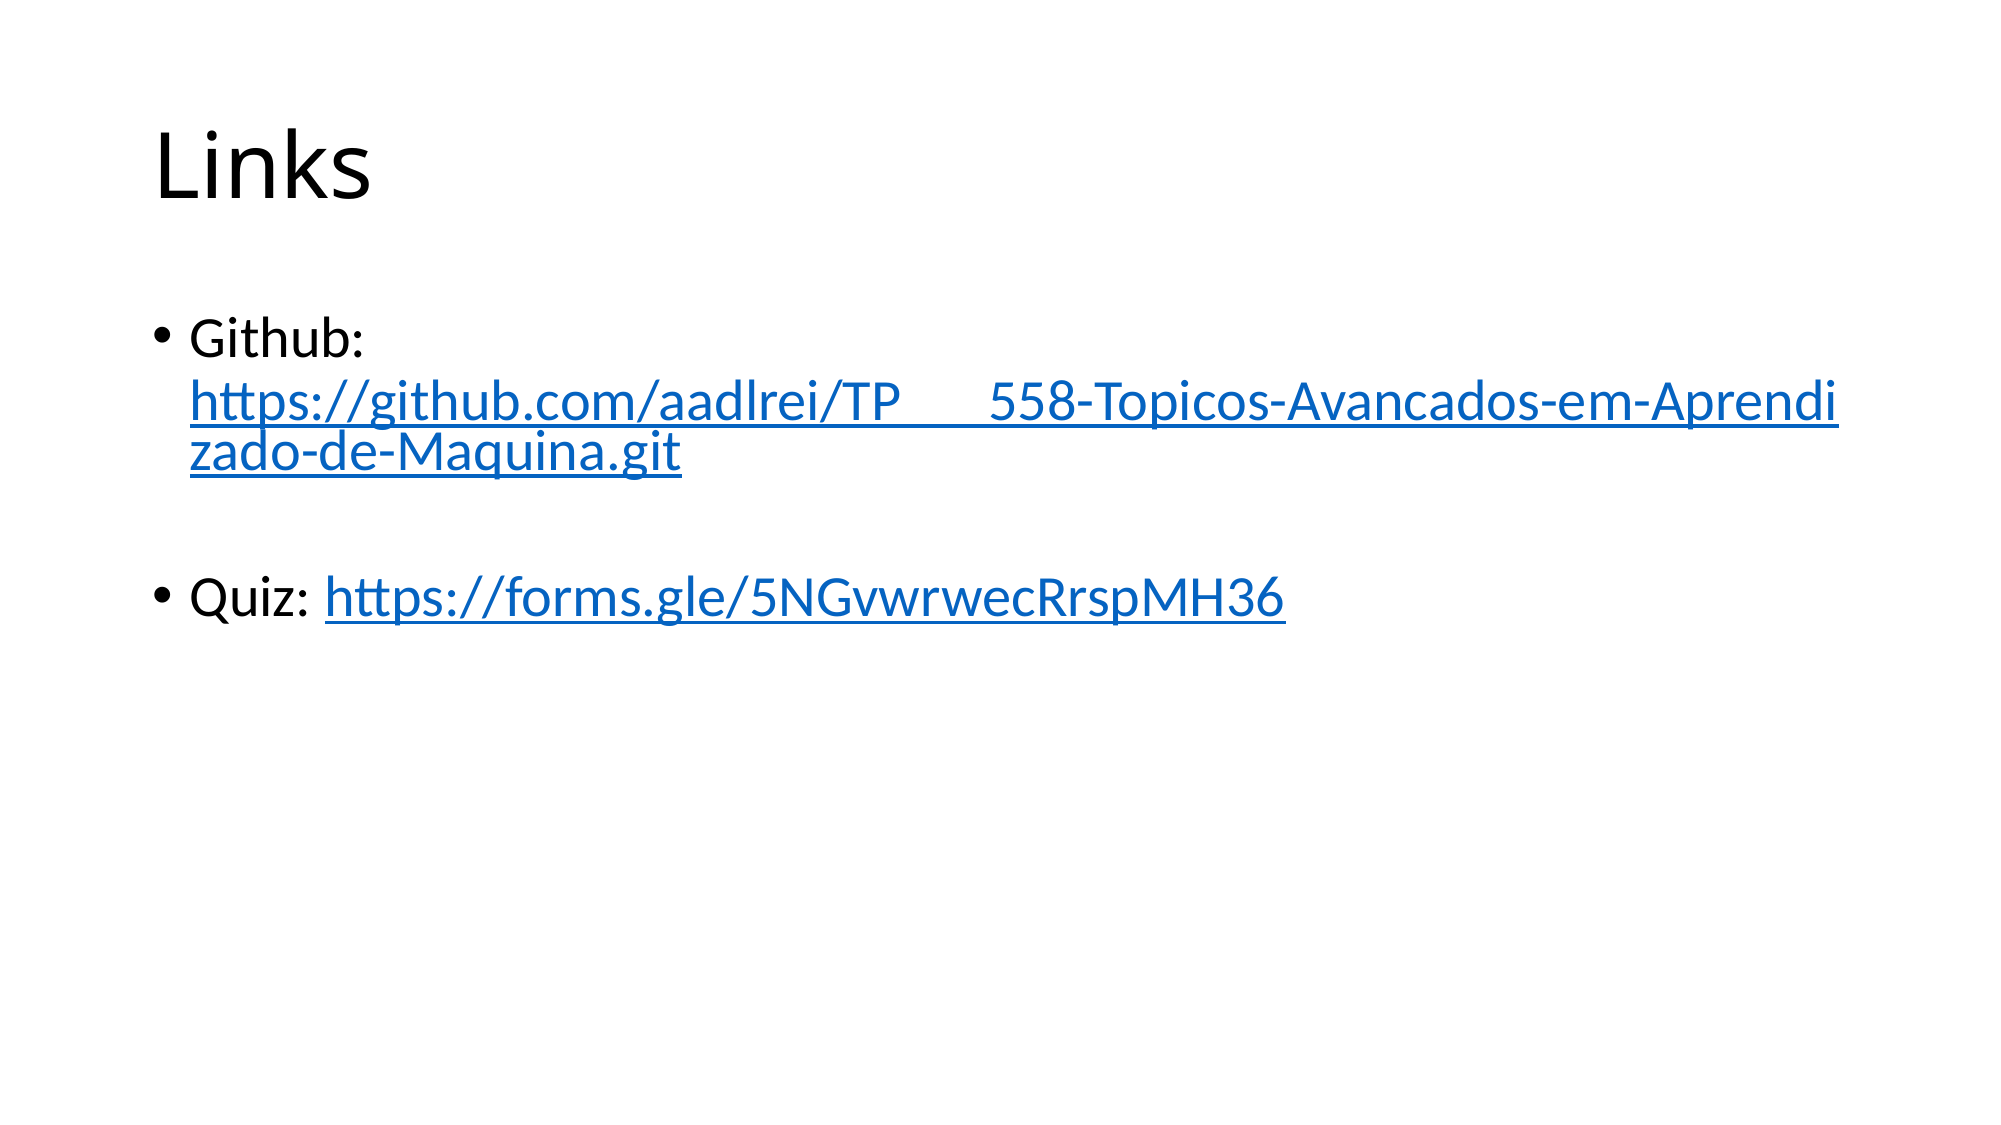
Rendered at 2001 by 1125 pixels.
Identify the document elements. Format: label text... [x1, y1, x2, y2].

title Links [137, 59, 1863, 278]
list Github: https://github.com/aadlrei/TP___558-Topicos-Avancados-em-Aprendizado-de-Maquina.git Quiz: https://forms.gle/5NGvwrwecRrspMH36 [137, 299, 1863, 1014]
